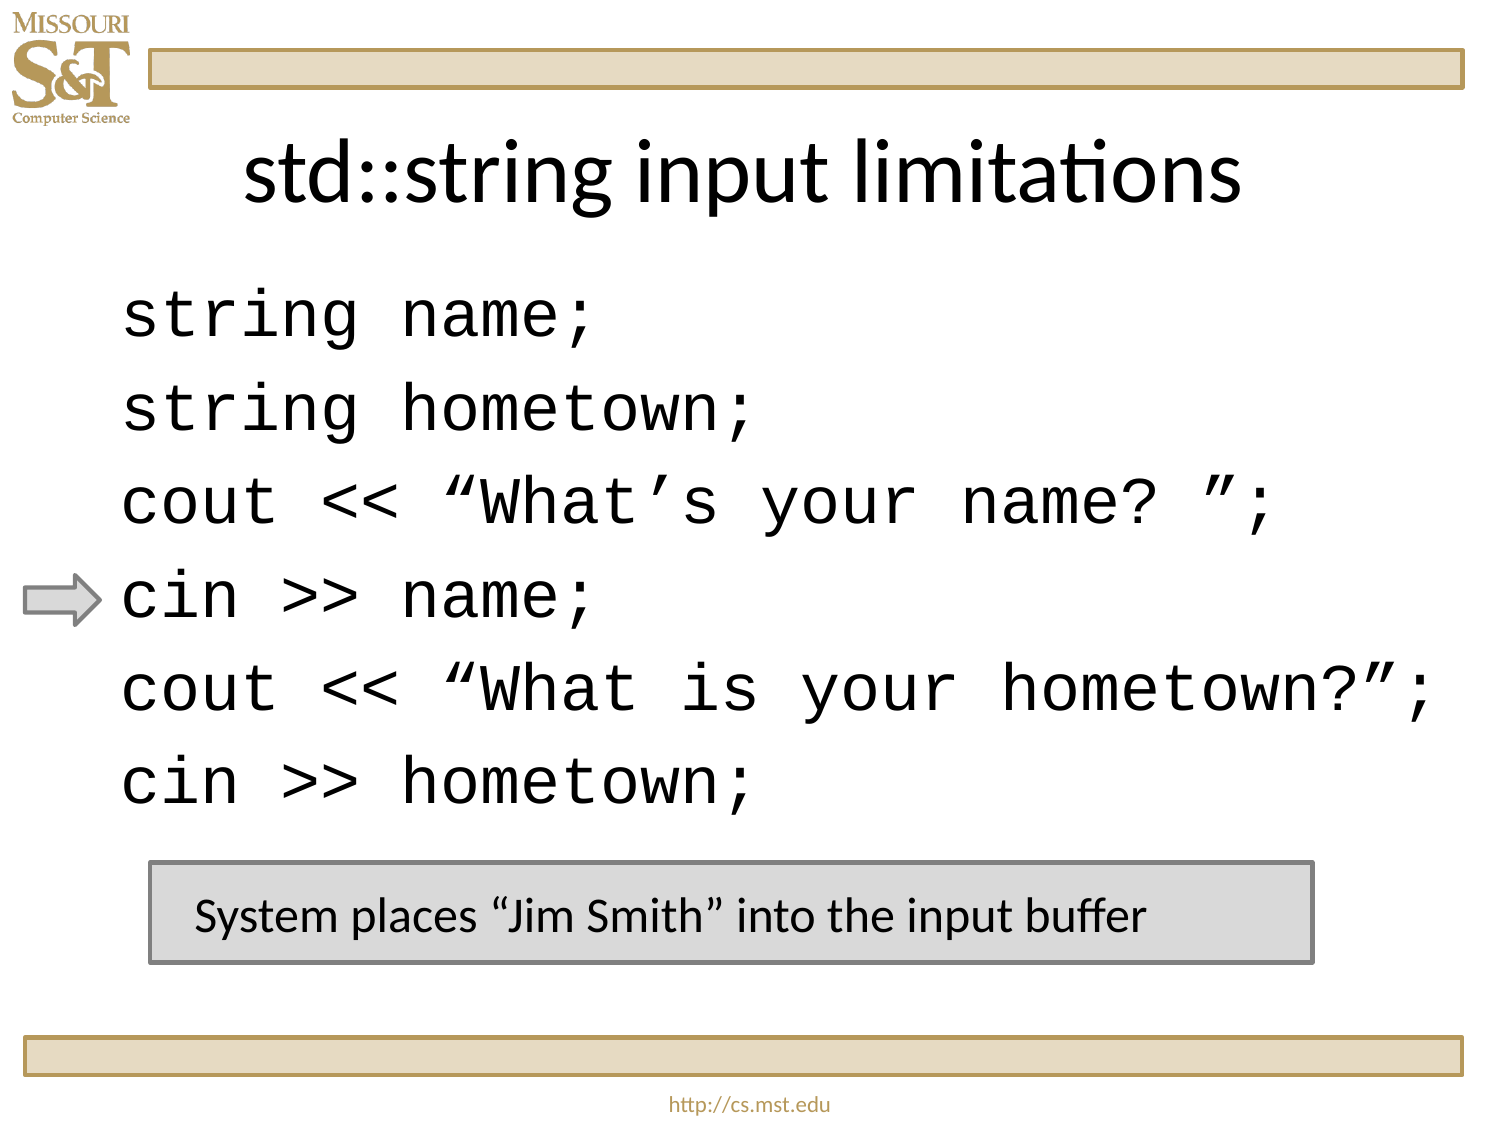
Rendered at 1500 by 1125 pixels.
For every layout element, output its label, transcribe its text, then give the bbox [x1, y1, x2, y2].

title std::string input limitations [24, 99, 1463, 233]
text_box System places “Jim Smith” into the input buffer [179, 874, 1175, 950]
text_box [22, 573, 103, 627]
list string name; string hometown; cout << “What’s your name? ”; cin >> name; cout << “What is your hometown?”; cin >> hometown; [24, 262, 1463, 1005]
picture [12, 12, 130, 126]
text_box [148, 860, 1315, 965]
